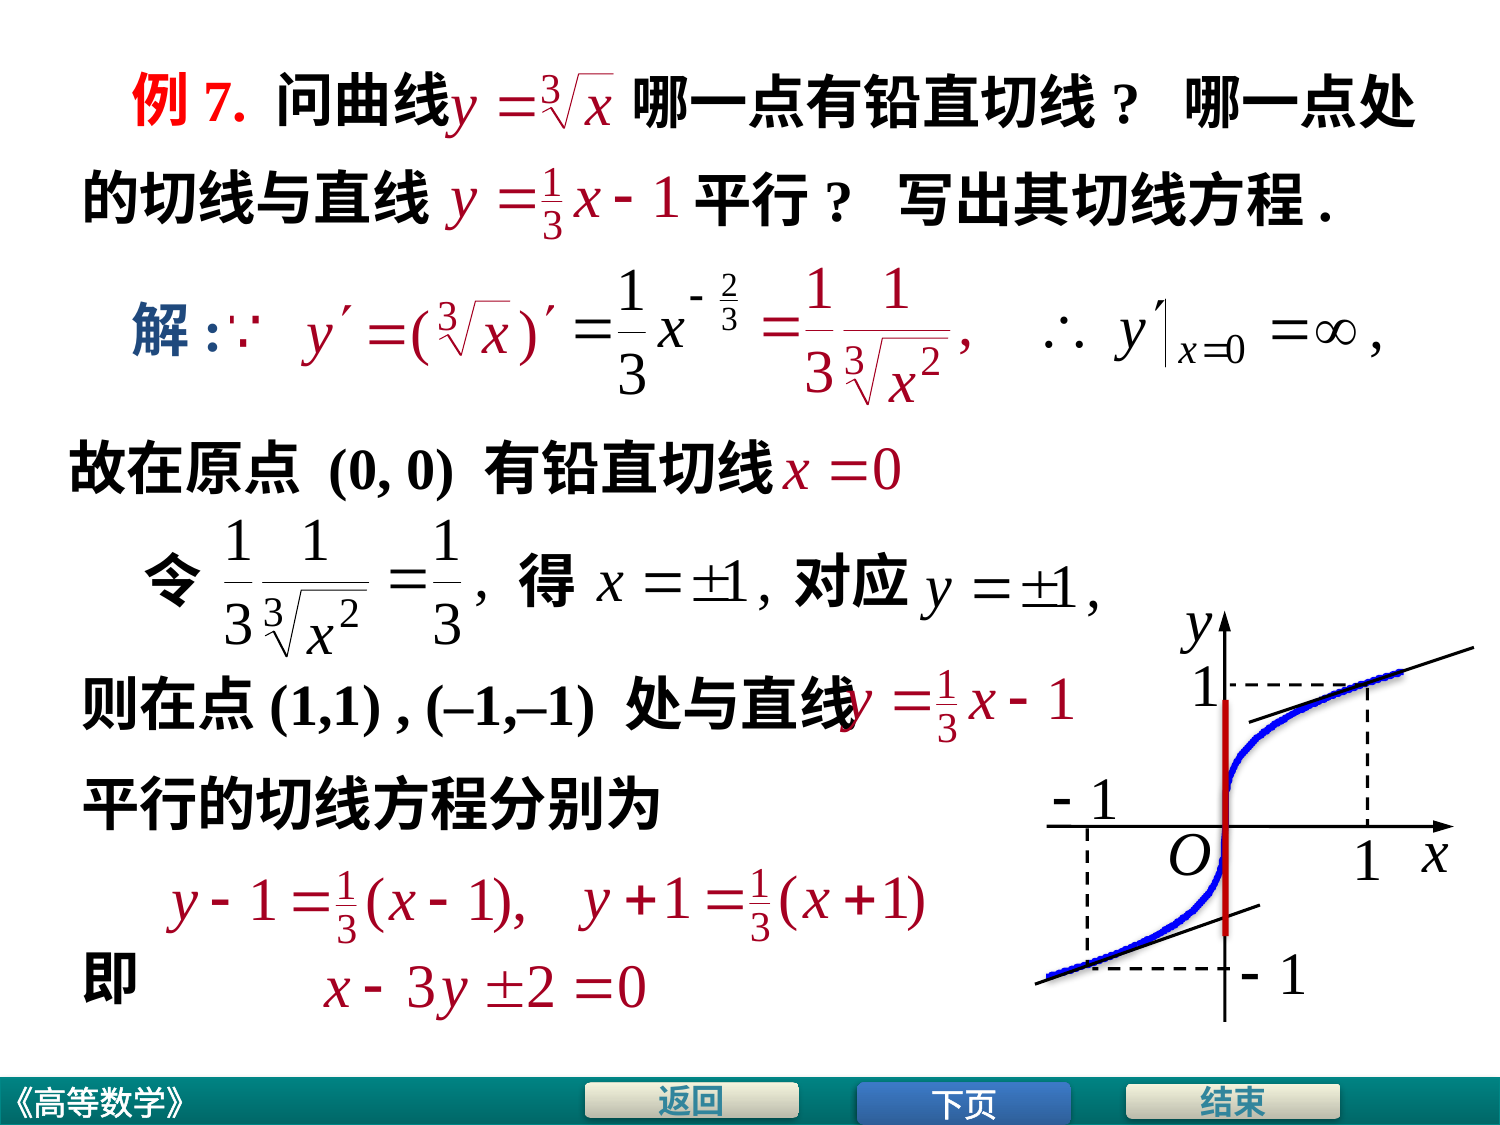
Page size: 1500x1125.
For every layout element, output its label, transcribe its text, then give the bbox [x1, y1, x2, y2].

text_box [441, 66, 617, 144]
text_box 对应 [778, 536, 954, 622]
text_box 令 [128, 536, 215, 622]
text_box 故在原点 (0, 0) 有铅直切线 [53, 424, 817, 509]
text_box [574, 859, 930, 945]
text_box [318, 960, 649, 1026]
title 例7. 问曲线 [116, 55, 542, 150]
text_box 哪一点有铅直切线? 哪一点处 [616, 58, 1467, 143]
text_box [1044, 292, 1387, 371]
text_box 得 [503, 536, 642, 622]
text_box 解: [116, 285, 267, 371]
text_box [230, 293, 555, 371]
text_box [1355, 833, 1380, 884]
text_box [1048, 771, 1116, 823]
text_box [591, 554, 775, 620]
text_box 下页 [856, 1082, 1072, 1125]
text_box 平行? 写出其切线方程. [678, 155, 1329, 241]
text_box 平行的切线方程分别为 [66, 759, 704, 845]
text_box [161, 861, 530, 947]
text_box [441, 157, 680, 244]
text_box 则在点(1,1) , (–1,–1) 处与直线 [66, 659, 834, 745]
text_box 的切线与直线 [66, 154, 529, 239]
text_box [1193, 659, 1217, 710]
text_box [835, 660, 1074, 746]
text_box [1236, 946, 1305, 998]
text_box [566, 259, 749, 400]
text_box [753, 257, 975, 410]
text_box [916, 559, 1102, 625]
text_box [777, 442, 904, 495]
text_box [220, 509, 492, 662]
text_box 即 [66, 934, 204, 1020]
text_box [1045, 609, 1455, 1023]
